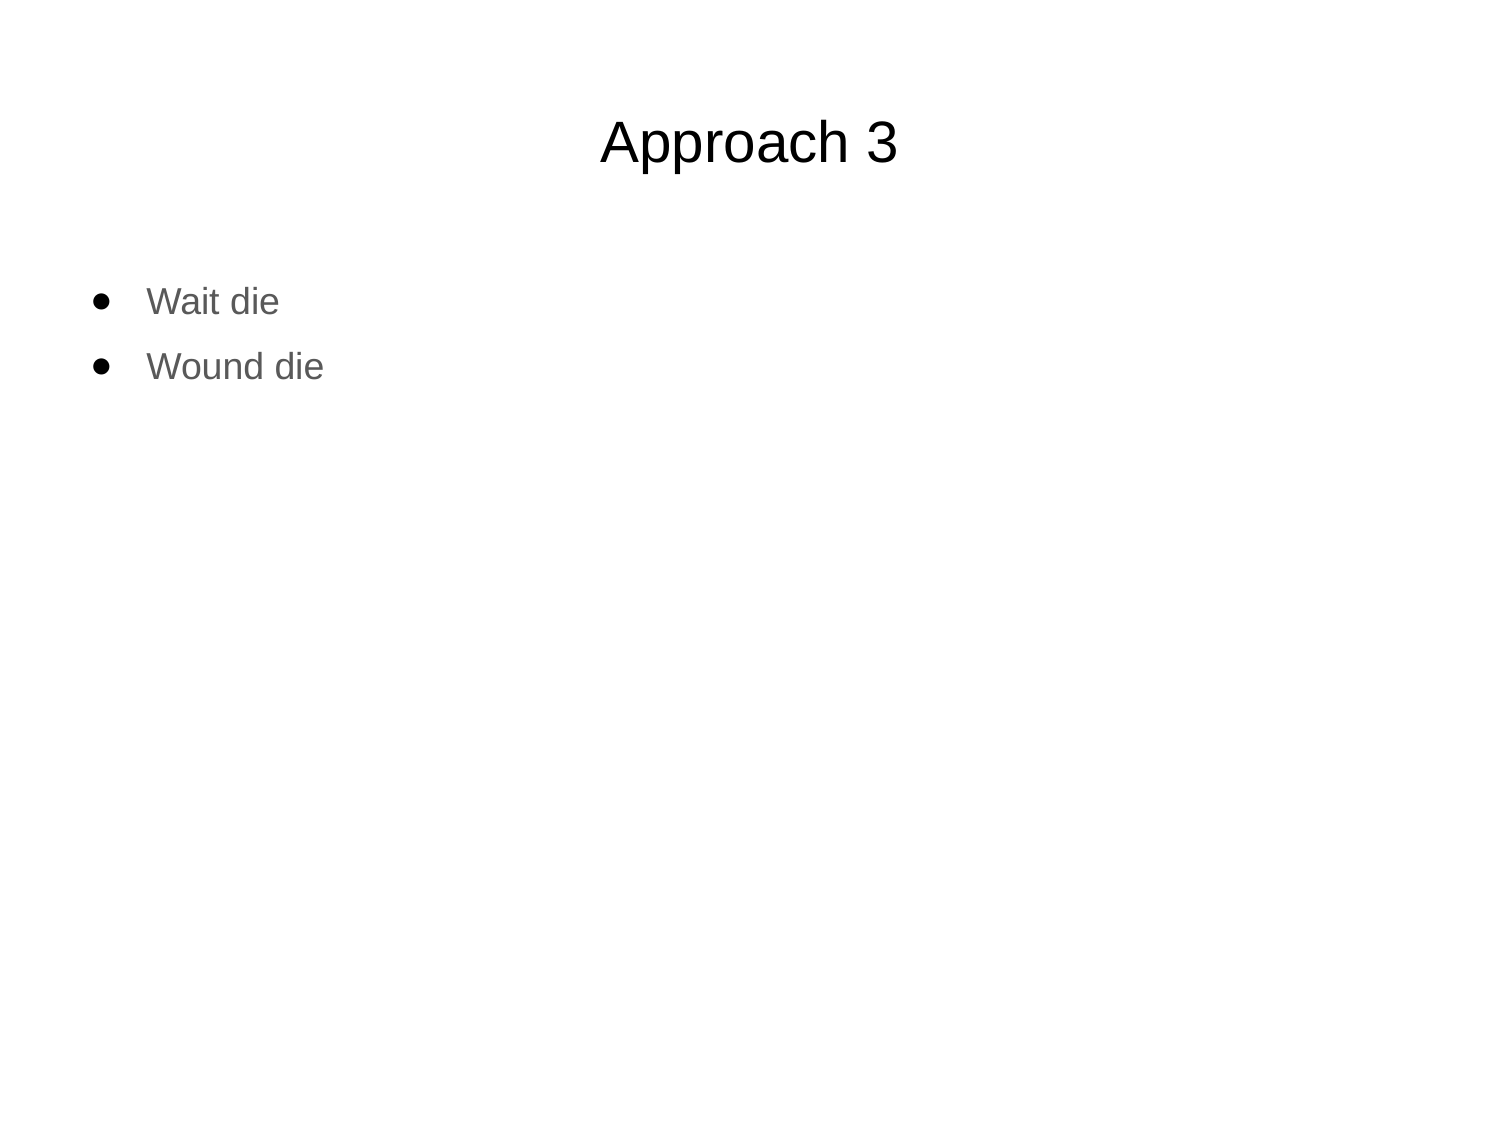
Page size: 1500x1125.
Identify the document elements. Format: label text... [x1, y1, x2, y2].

title Approach 3 [75, 45, 1425, 233]
list Wait die Wound die [75, 262, 1425, 1005]
